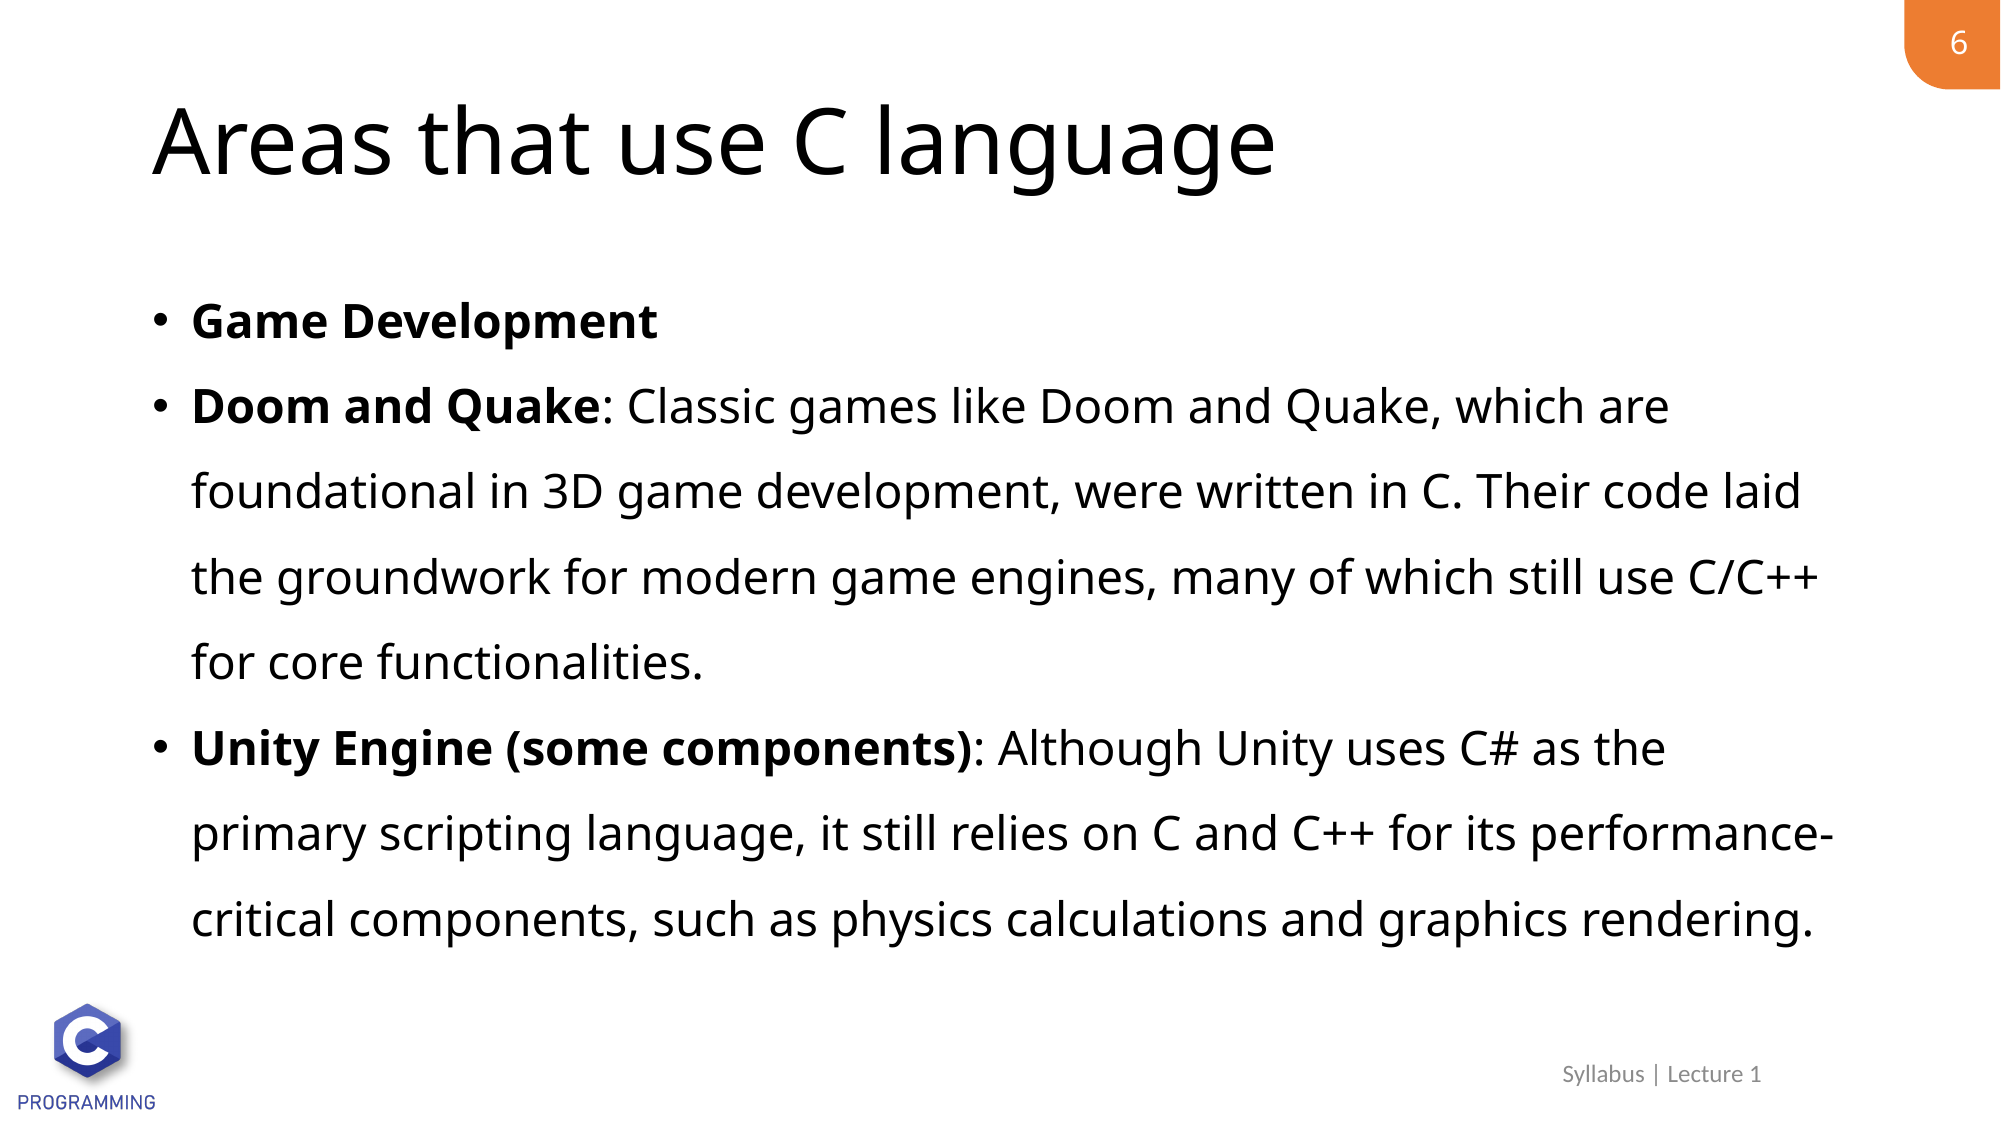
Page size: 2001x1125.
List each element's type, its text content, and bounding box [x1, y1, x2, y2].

slide_number 6 [1887, 14, 1984, 75]
footer Syllabus | Lecture 1 [1325, 1042, 2000, 1103]
list Game Development Doom and Quake: Classic games like Doom and Quake, which are foundational in 3D game development, were written in C. Their code laid the groundwork for modern game engines, many of which still use C/C++ for core functionalities. Unity Engine (some components): Although Unity uses C# as the primary scripting language, it still relies on C and C++ for its performance-critical components, such as physics calculations and graphics rendering. [137, 254, 1863, 1014]
picture [0, 993, 168, 1125]
title Areas that use C language [137, 59, 1863, 231]
